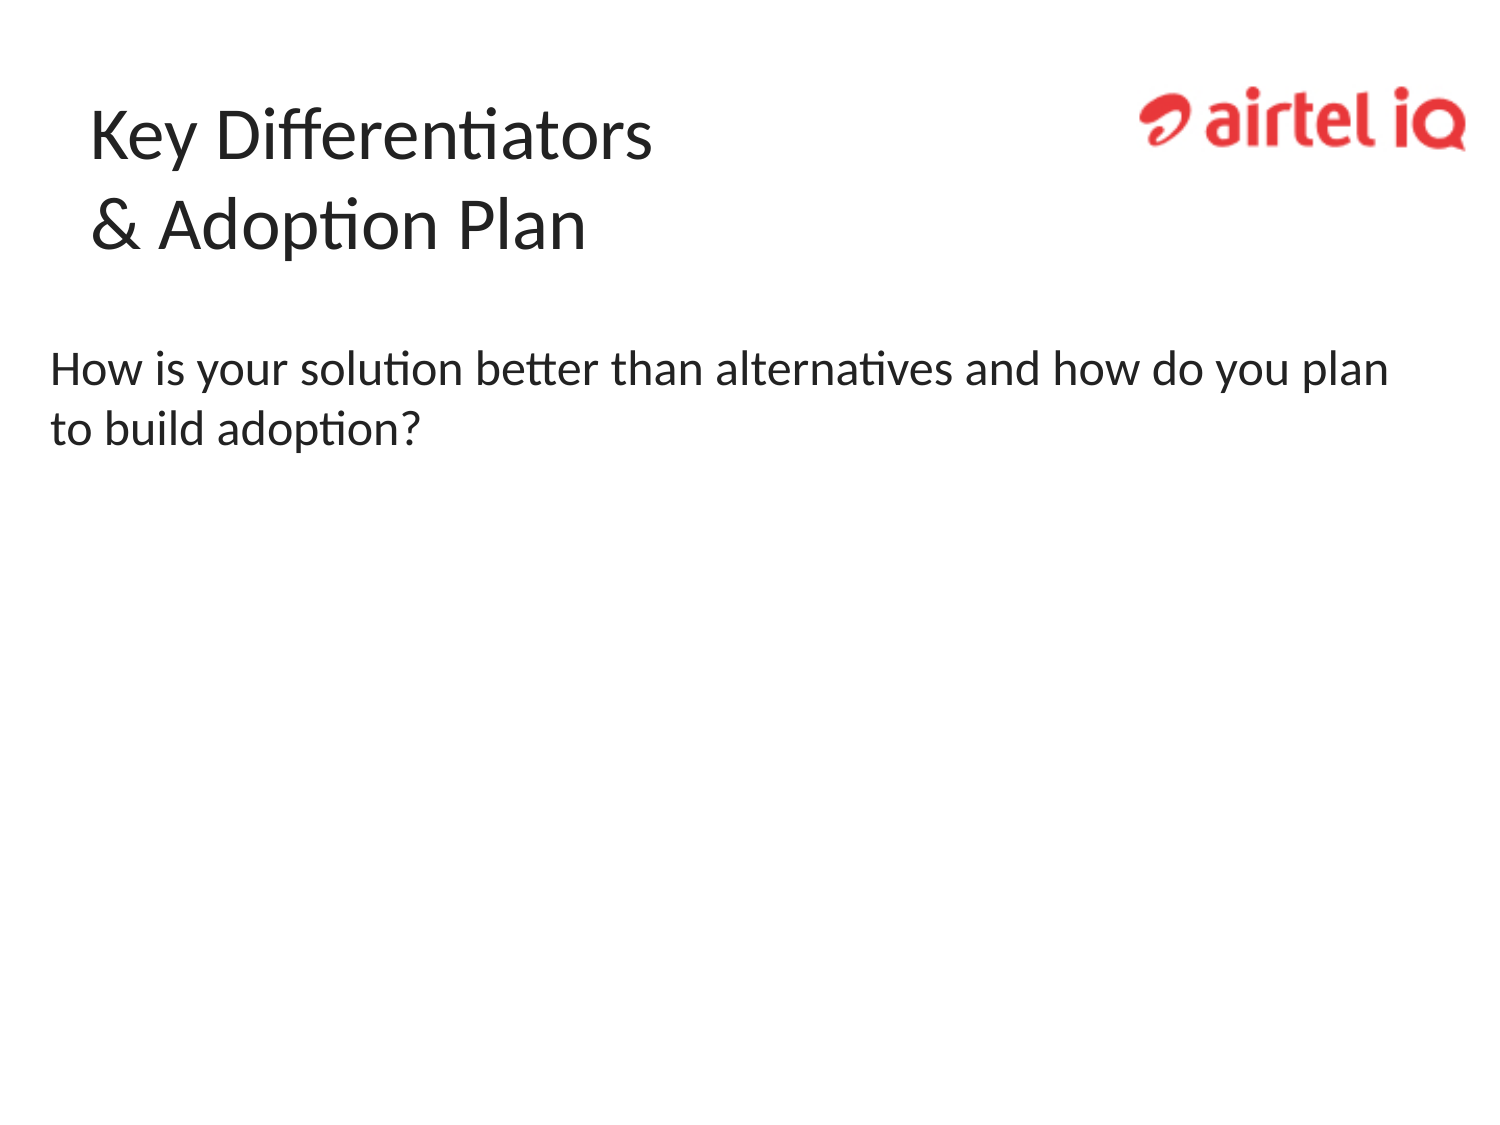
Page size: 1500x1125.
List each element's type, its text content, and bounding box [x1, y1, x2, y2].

text_box How is your solution better than alternatives and how do you plan to build adoption? [35, 328, 1442, 463]
title Key Differentiators & Adoption Plan [75, 45, 727, 305]
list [1136, 34, 1471, 202]
